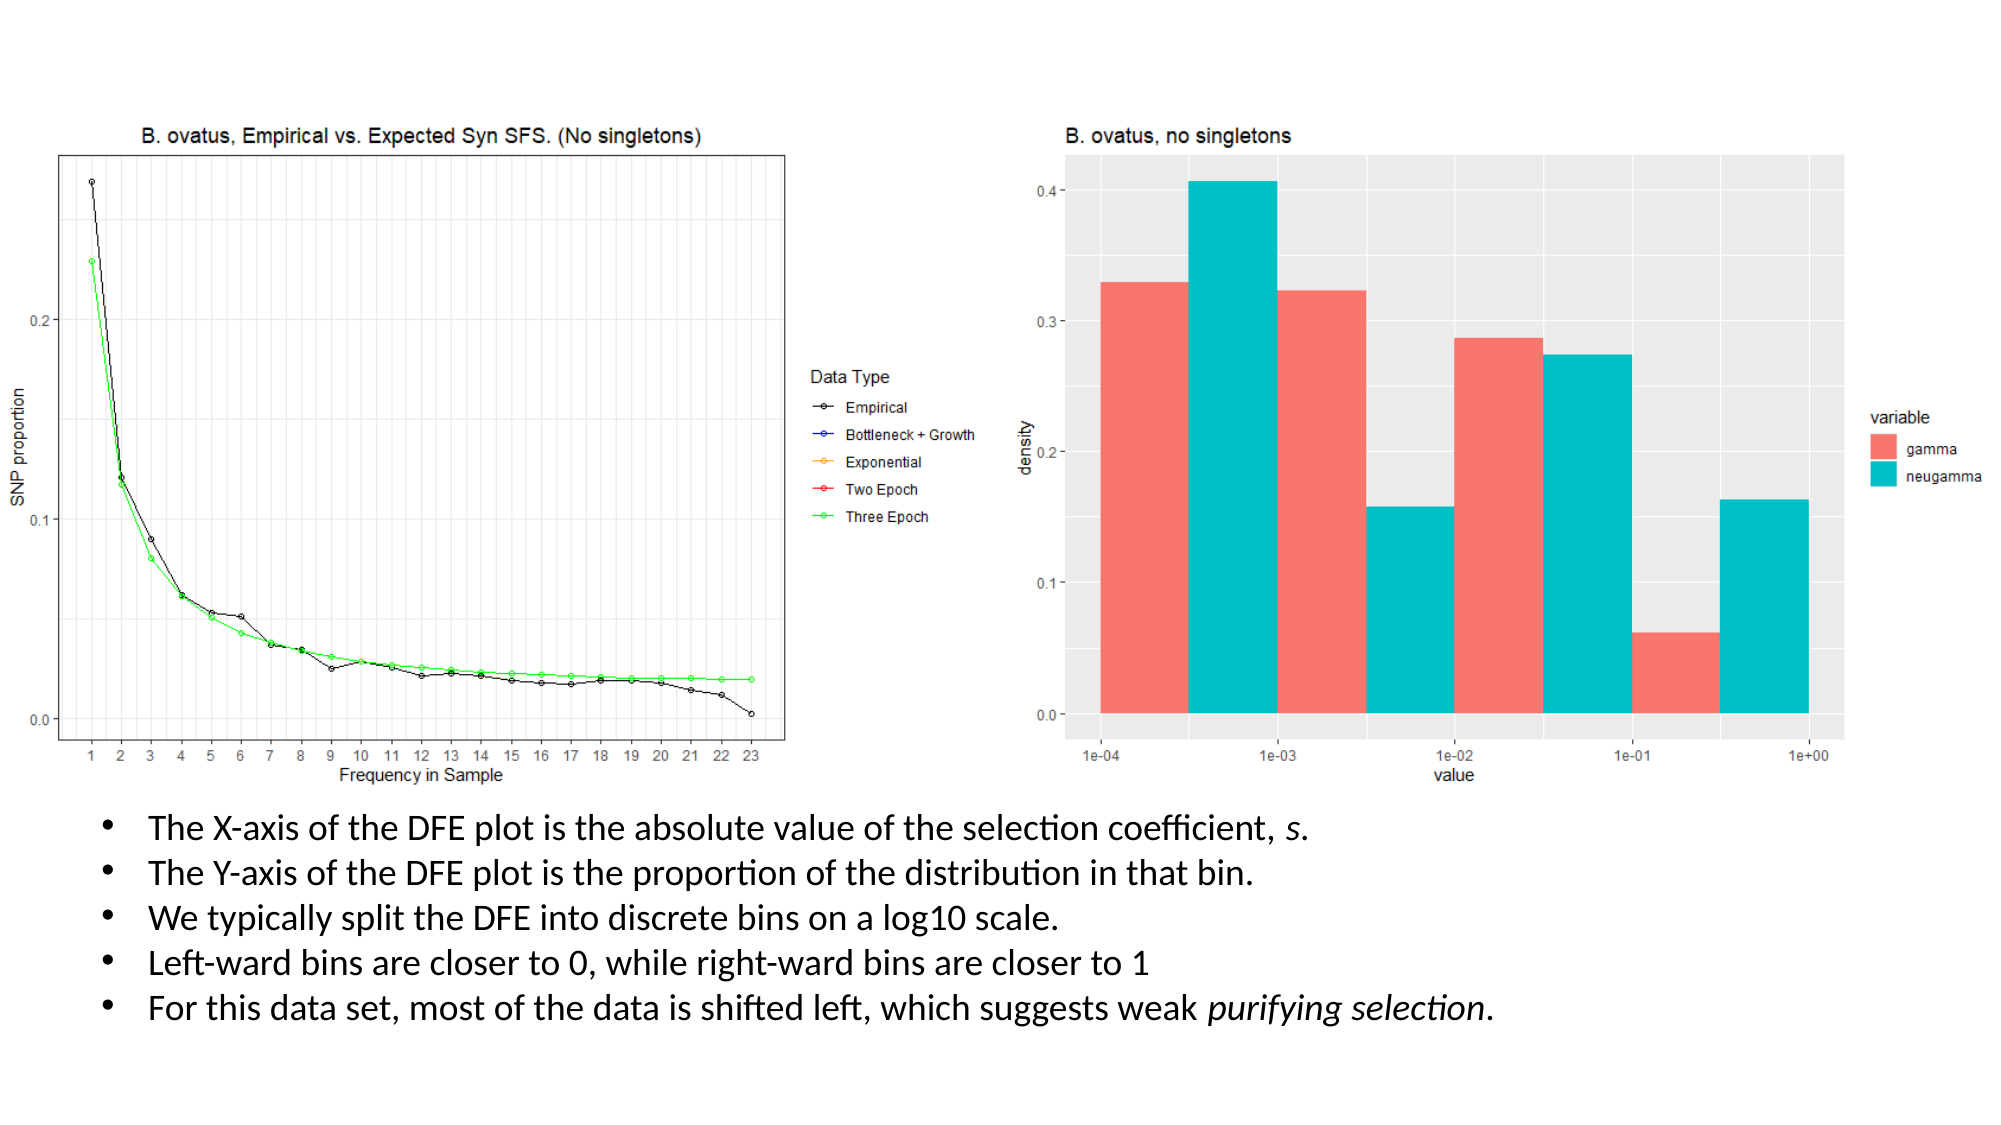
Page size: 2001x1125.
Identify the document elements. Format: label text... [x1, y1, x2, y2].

text_box The X-axis of the DFE plot is the absolute value of the selection coefficient, s. The Y-axis of the DFE plot is the proportion of the distribution in that bin. We typically split the DFE into discrete bins on a log10 scale. Left-ward bins are closer to 0, while right-ward bins are closer to 1 For this data set, most of the data is shifted left, which suggests weak purifying selection. [86, 795, 1510, 1080]
picture [1006, 117, 2000, 793]
picture [0, 117, 993, 793]
